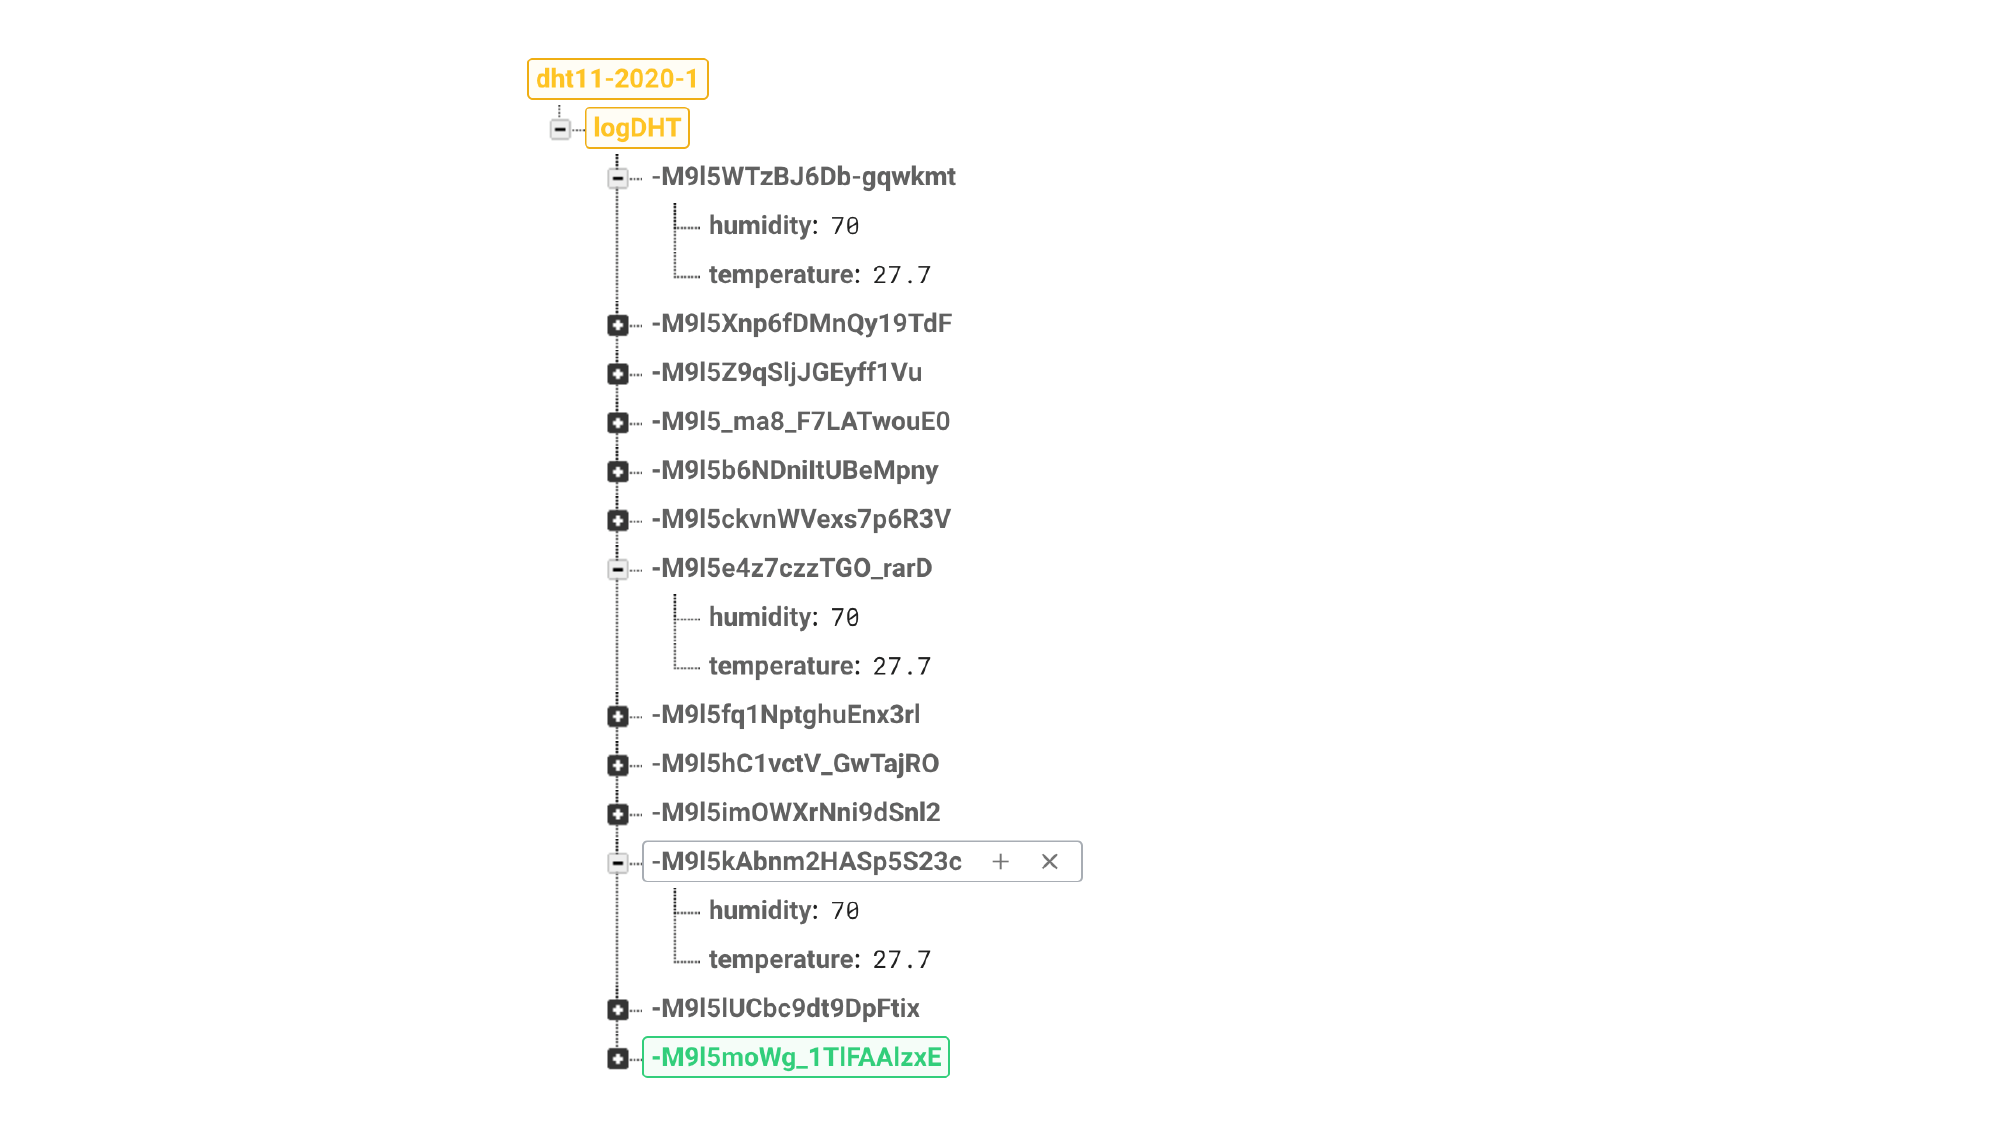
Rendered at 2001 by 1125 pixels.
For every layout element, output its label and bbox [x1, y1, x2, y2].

list [497, 21, 1766, 1104]
